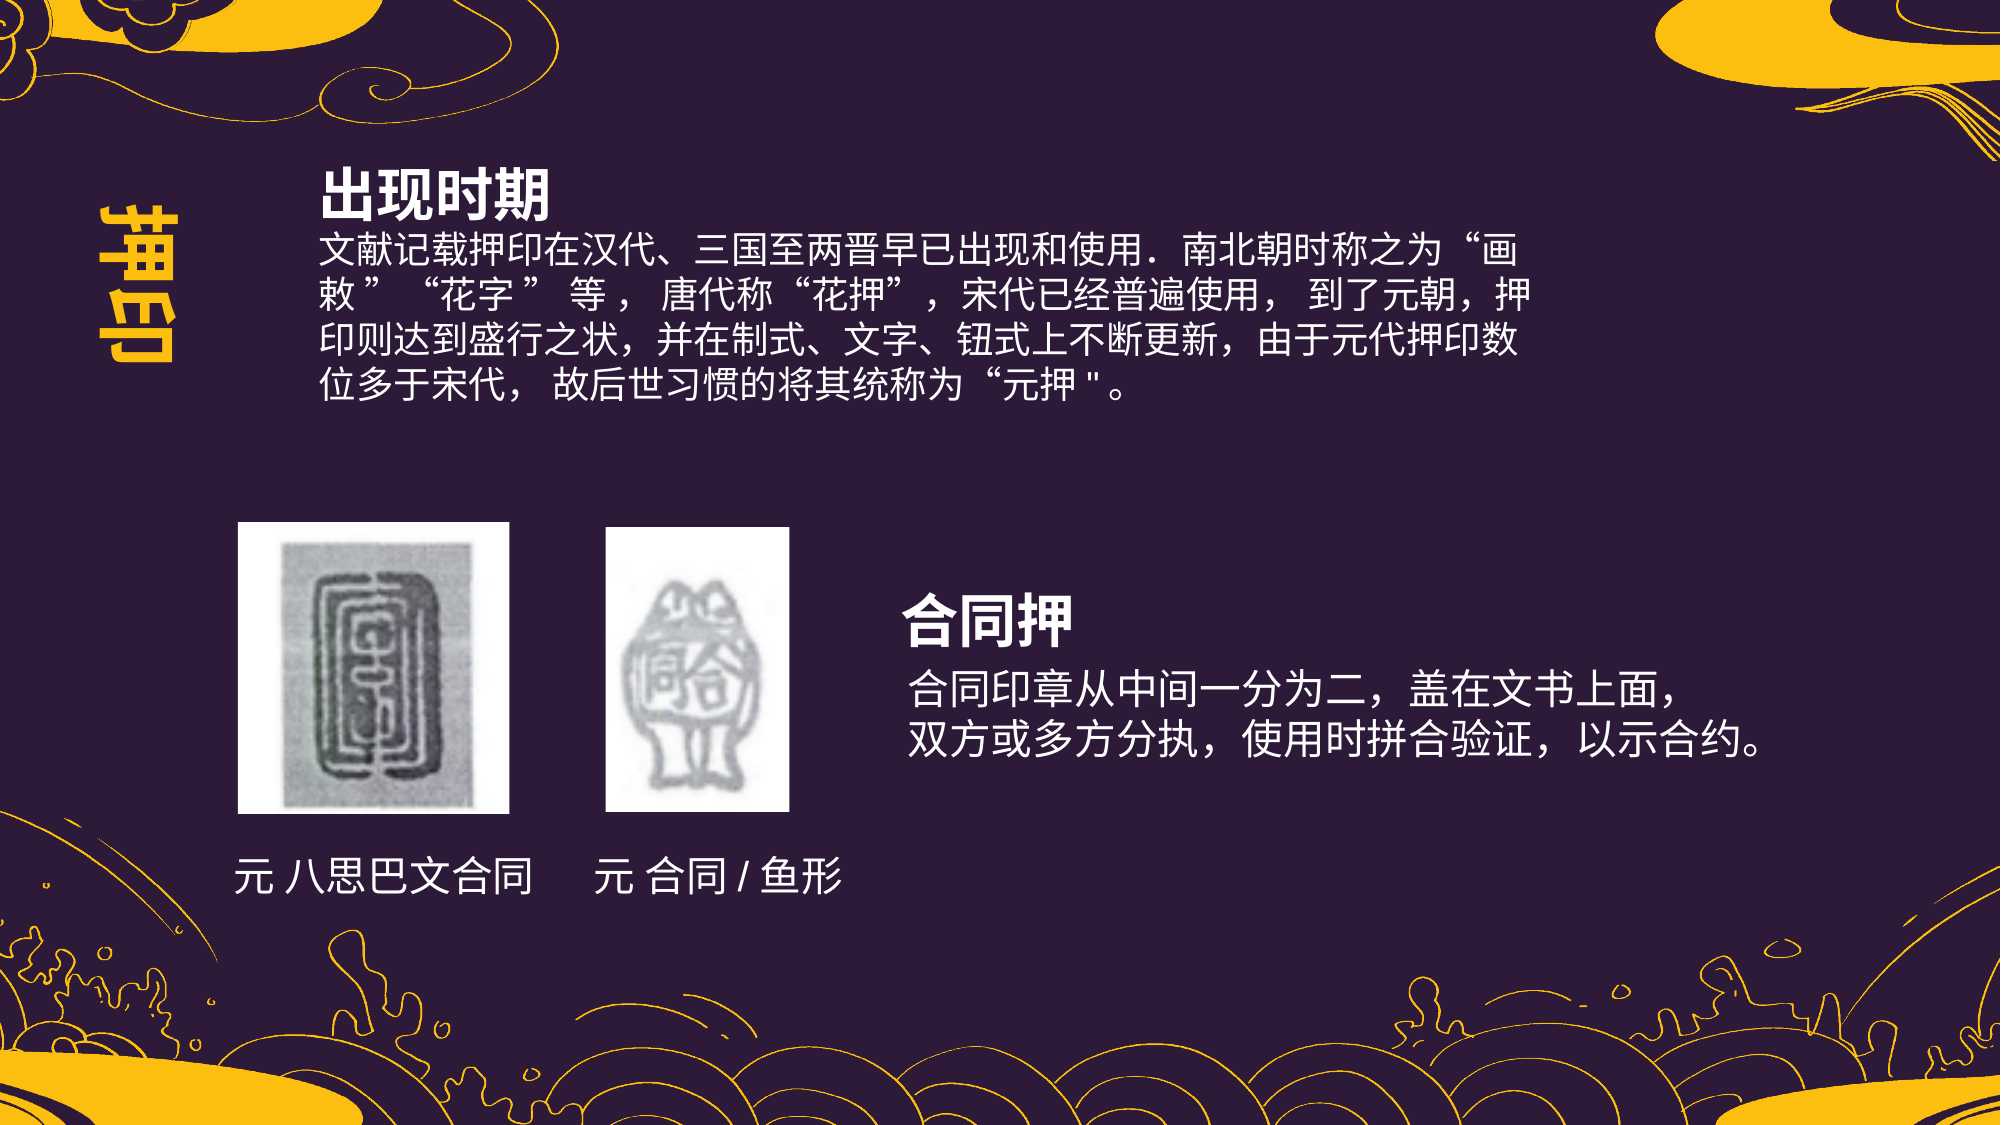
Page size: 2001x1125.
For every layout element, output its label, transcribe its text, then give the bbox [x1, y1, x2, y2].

text_box 元 八思巴文合同 [218, 842, 567, 908]
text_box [303, 136, 1549, 416]
text_box 押印 [66, 138, 198, 433]
picture [0, 522, 2000, 1125]
picture [0, 0, 2000, 161]
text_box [885, 562, 1823, 772]
text_box 元 合同/鱼形 [578, 842, 927, 908]
